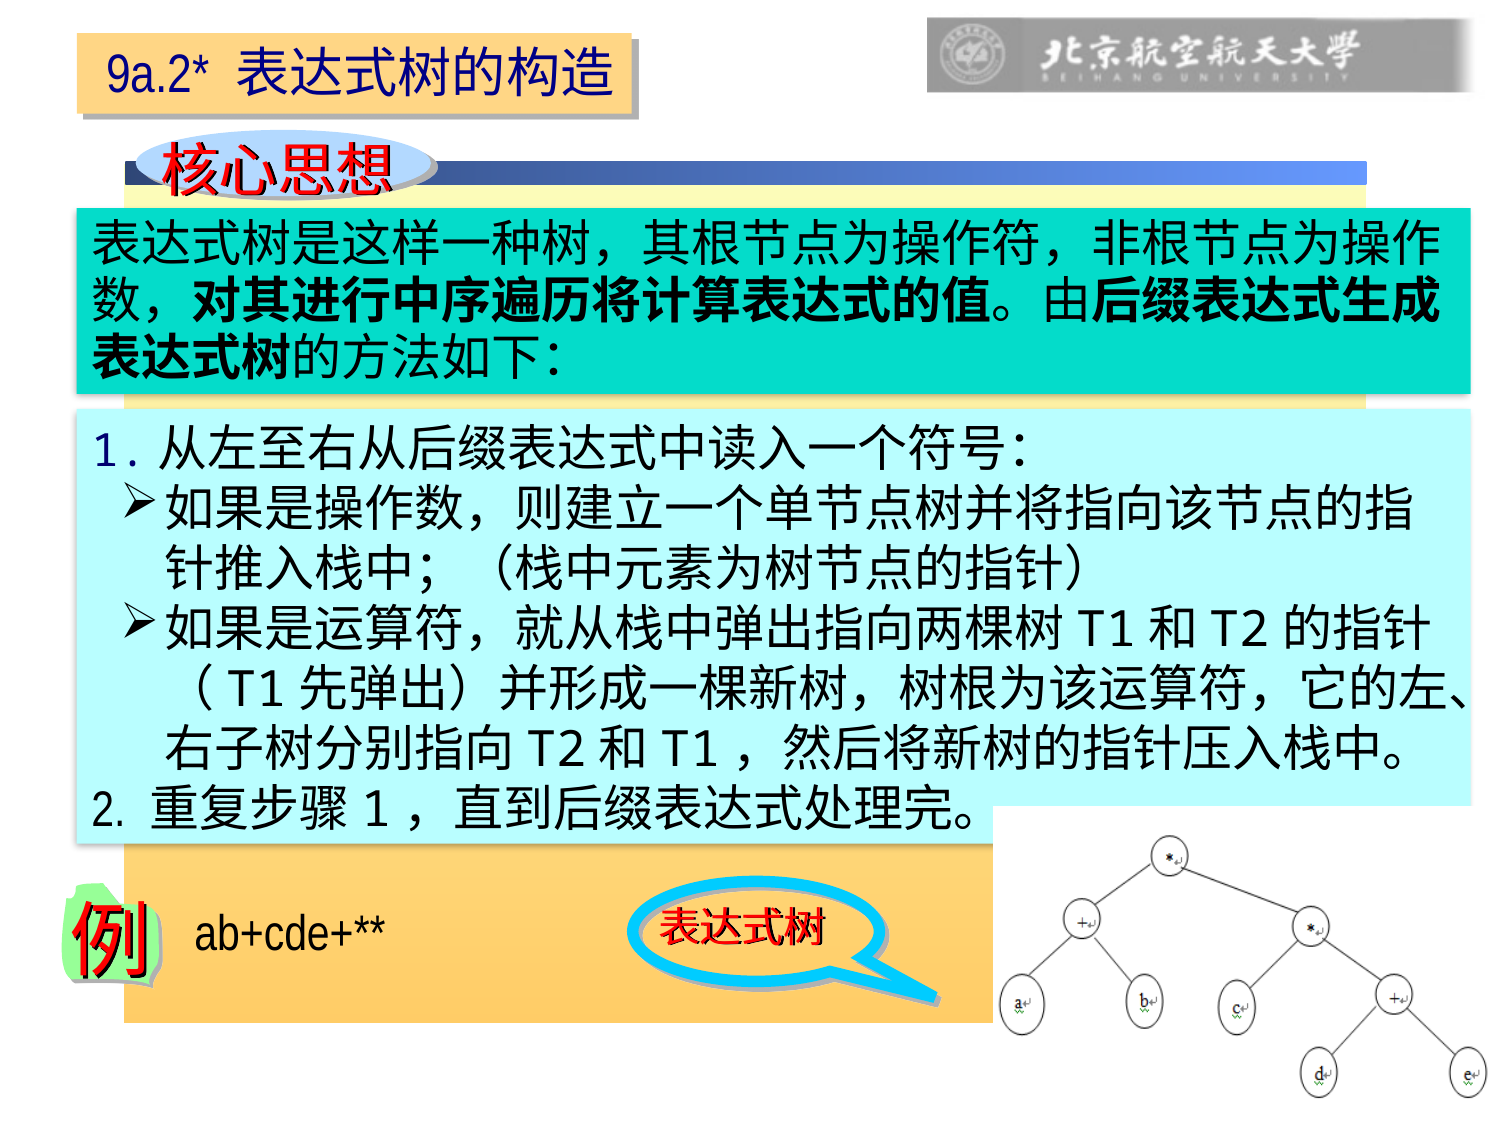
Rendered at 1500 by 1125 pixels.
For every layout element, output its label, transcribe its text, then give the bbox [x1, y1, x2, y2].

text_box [76, 30, 727, 114]
text_box 1.从左至右从后缀表达式中读入一个符号： 如果是操作数，则建立一个单节点树并将指向该节点的指针推入栈中；（栈中元素为树节点的指针） 如果是运算符，就从栈中弹出指向两棵树T1和T2的指针（T1先弹出）并形成一棵新树，树根为该运算符，它的左、右子树分别指向T2和T1，然后将新树的指针压入栈中。 2. 重复步骤1，直到后缀表达式处理完。 [76, 408, 1471, 844]
text_box 表达式树是这样一种树，其根节点为操作符，非根节点为操作数，对其进行中序遍历将计算表达式的值。由后缀表达式生成表达式树的方法如下： [76, 208, 1471, 394]
picture [993, 806, 1500, 1125]
picture [927, 0, 1500, 102]
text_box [135, 125, 456, 211]
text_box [632, 881, 916, 982]
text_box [52, 881, 522, 1004]
